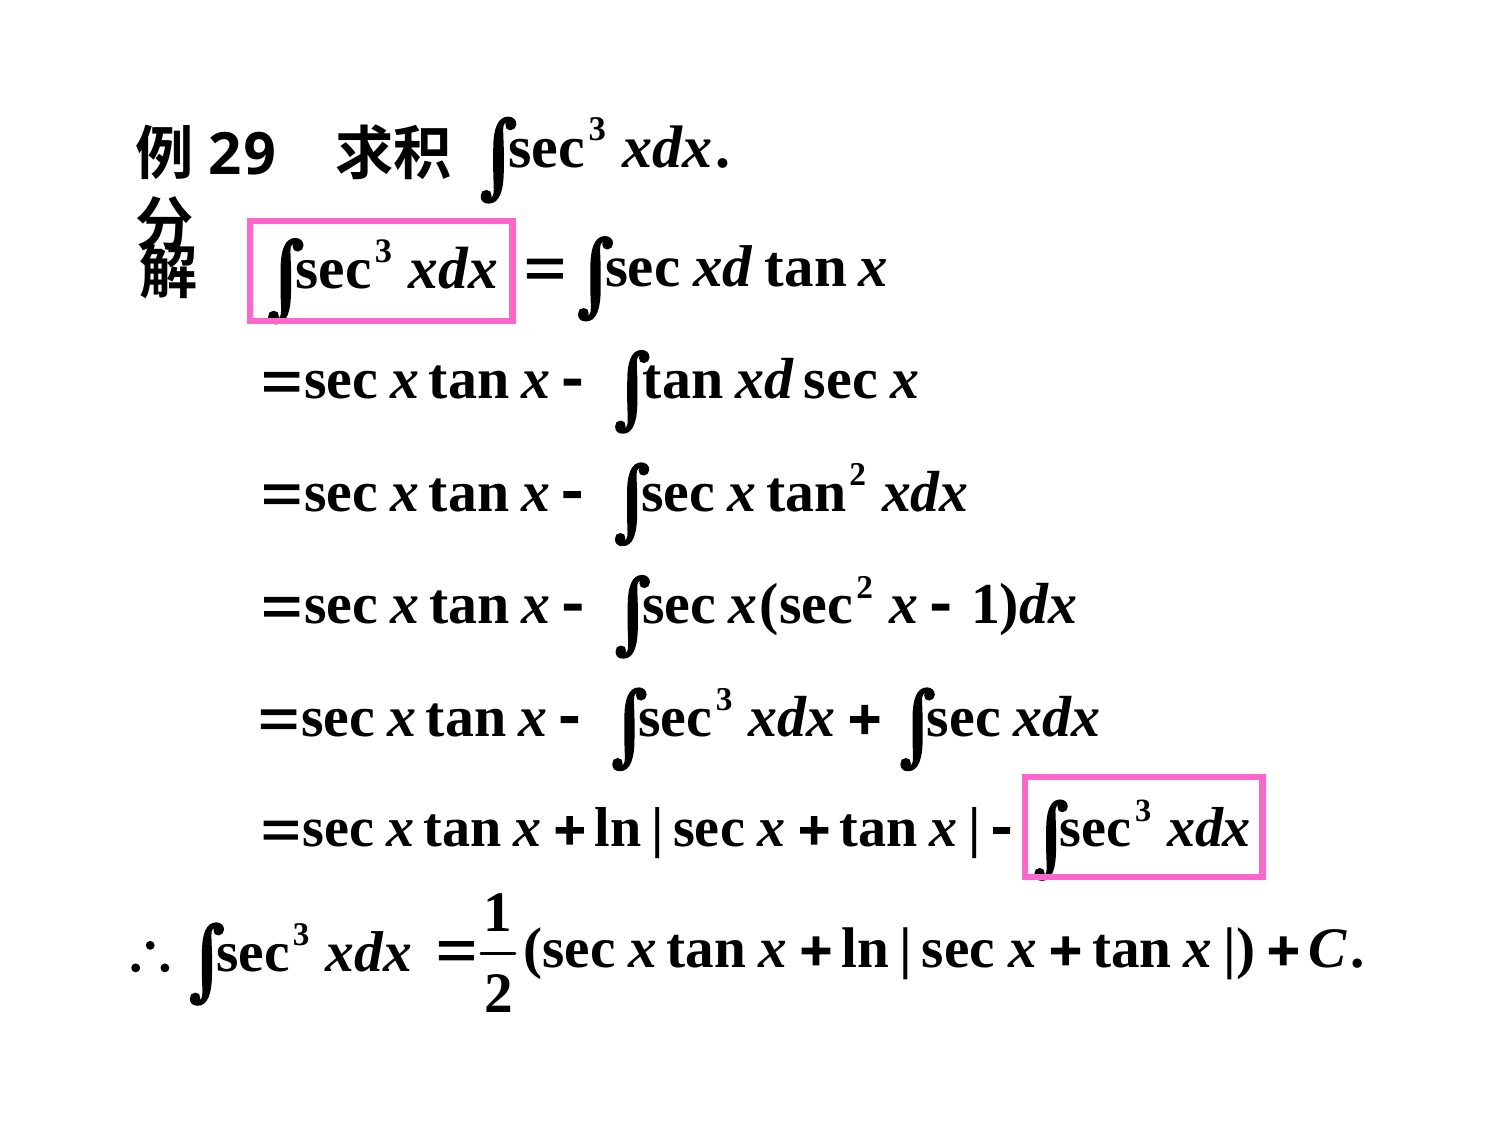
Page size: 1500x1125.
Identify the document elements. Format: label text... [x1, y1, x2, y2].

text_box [249, 551, 1088, 662]
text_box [512, 212, 901, 325]
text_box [124, 899, 419, 1015]
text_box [246, 663, 1113, 778]
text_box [462, 92, 738, 212]
text_box 例29 求积分 [120, 109, 457, 264]
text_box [249, 438, 981, 551]
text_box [249, 214, 508, 326]
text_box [249, 326, 933, 438]
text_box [249, 776, 1263, 890]
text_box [424, 876, 1376, 1026]
text_box 解 [124, 227, 244, 313]
